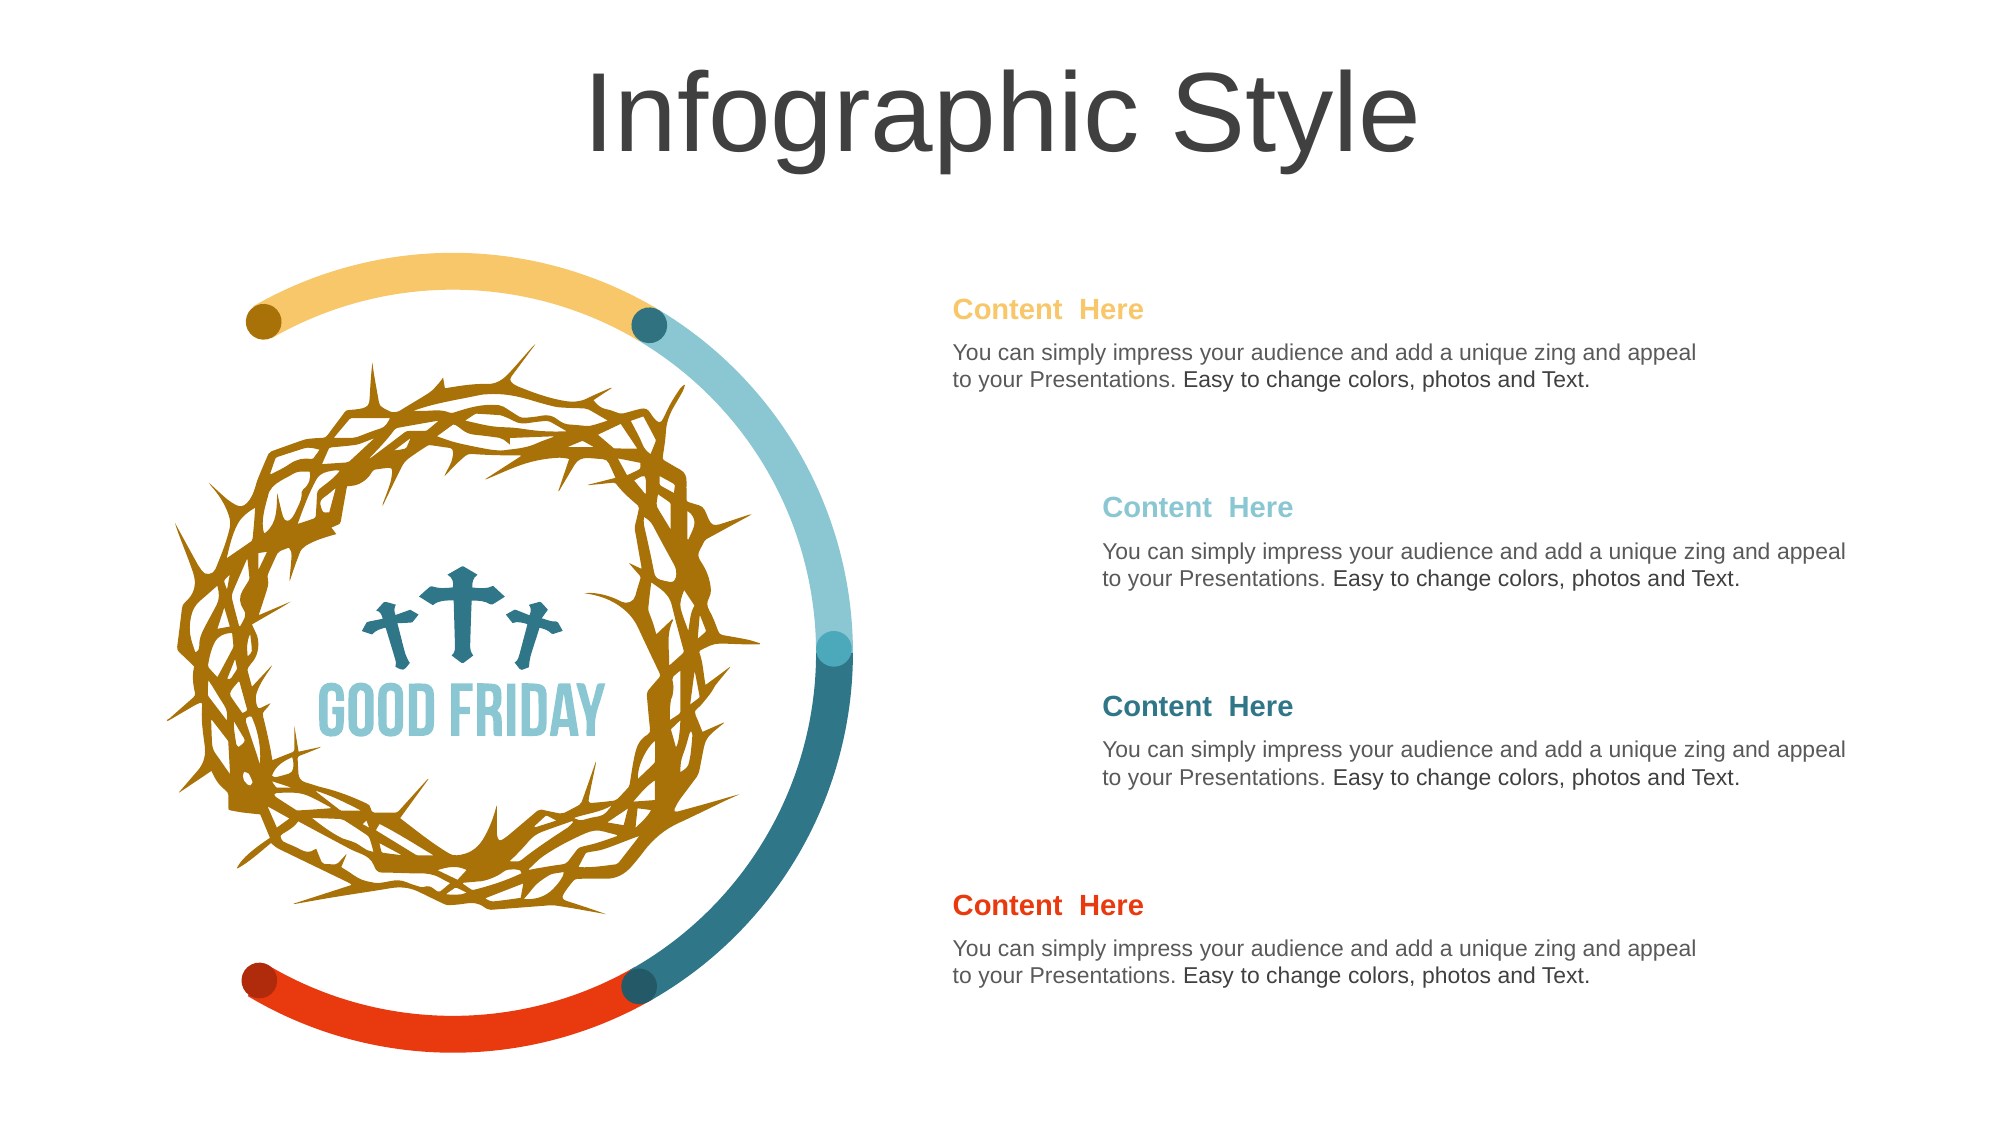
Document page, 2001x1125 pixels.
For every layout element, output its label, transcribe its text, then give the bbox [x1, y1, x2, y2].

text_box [53, 252, 853, 1053]
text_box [1087, 480, 1868, 600]
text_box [937, 878, 1718, 998]
list Infographic Style [53, 55, 1952, 175]
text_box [1087, 679, 1868, 799]
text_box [937, 282, 1778, 401]
